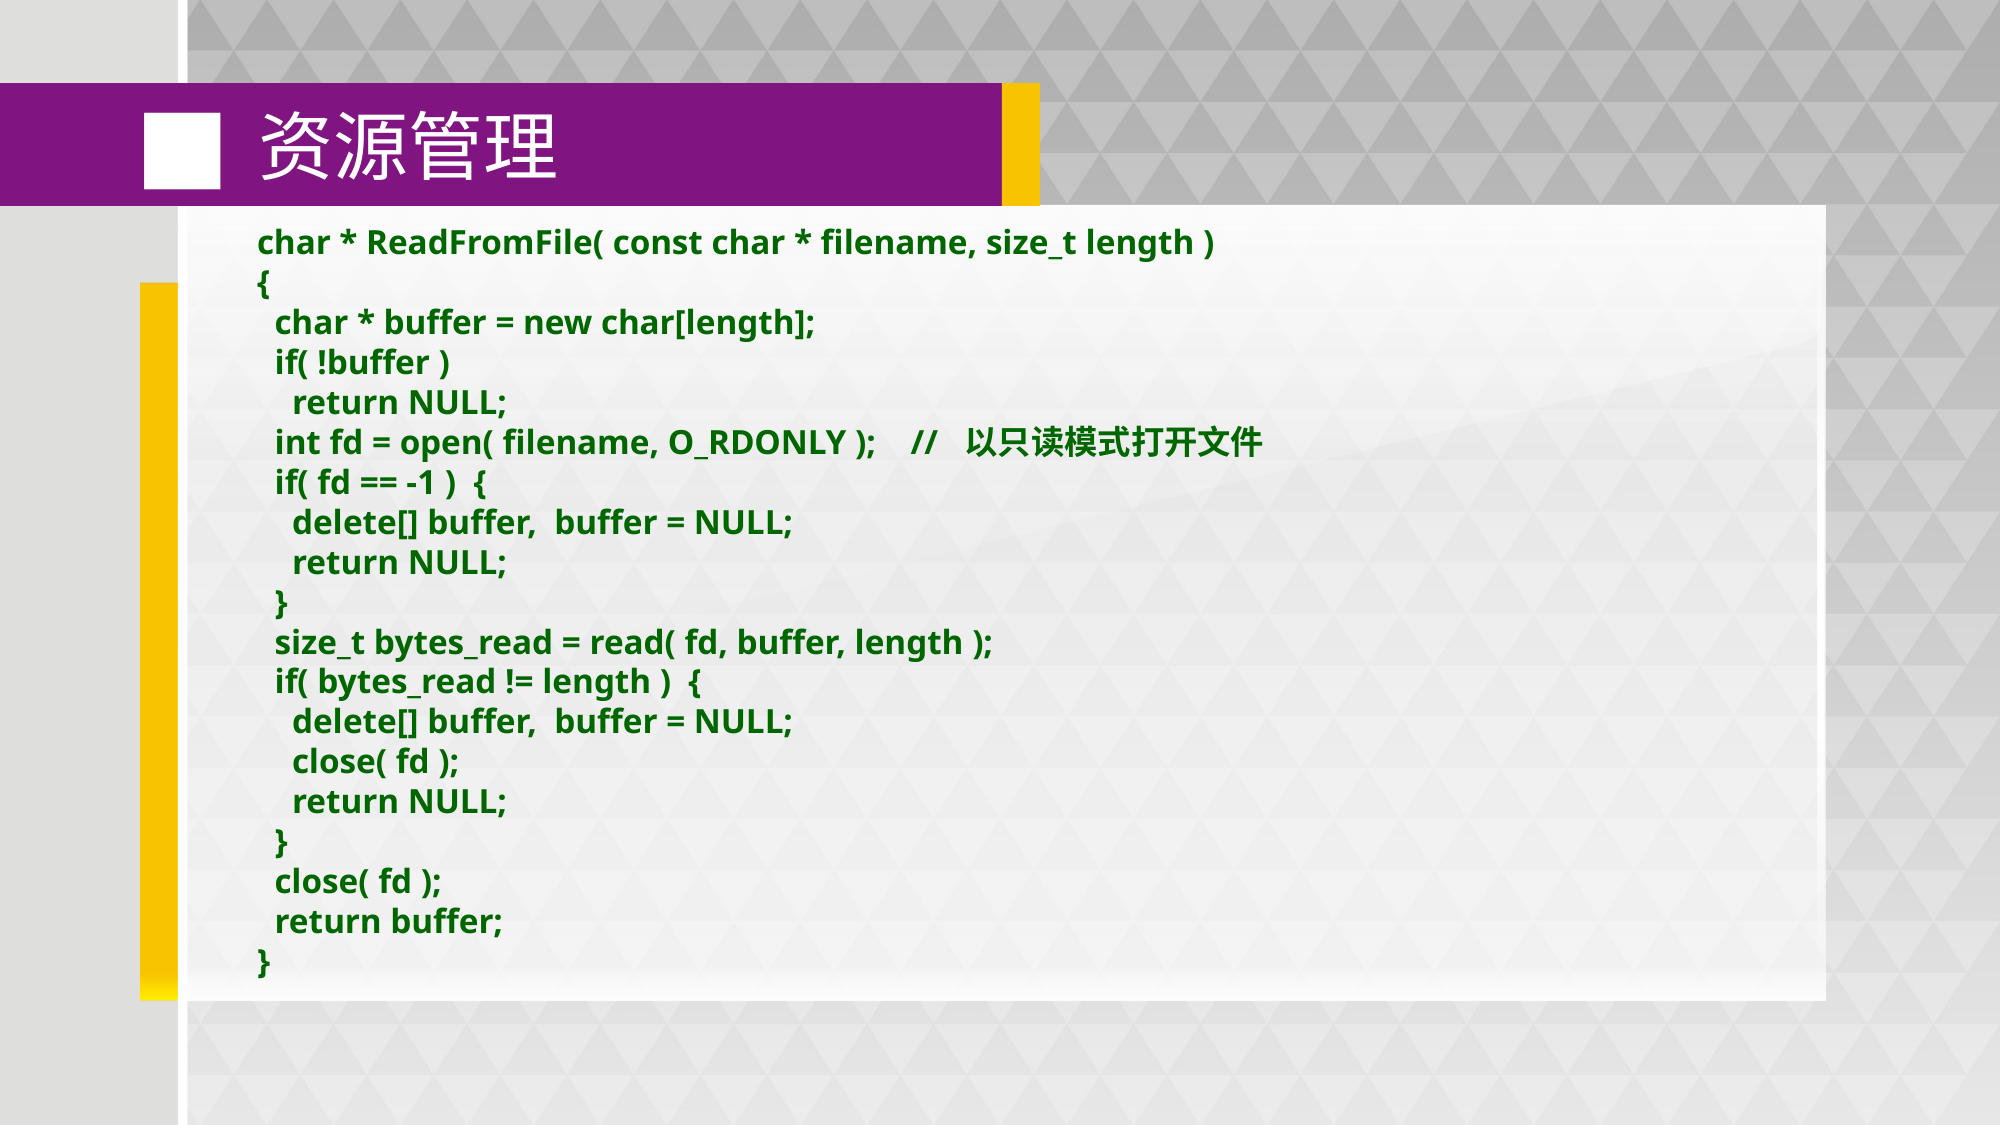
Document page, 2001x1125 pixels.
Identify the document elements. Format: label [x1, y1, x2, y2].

text_box [120, 69, 576, 206]
picture [0, 0, 2000, 1125]
